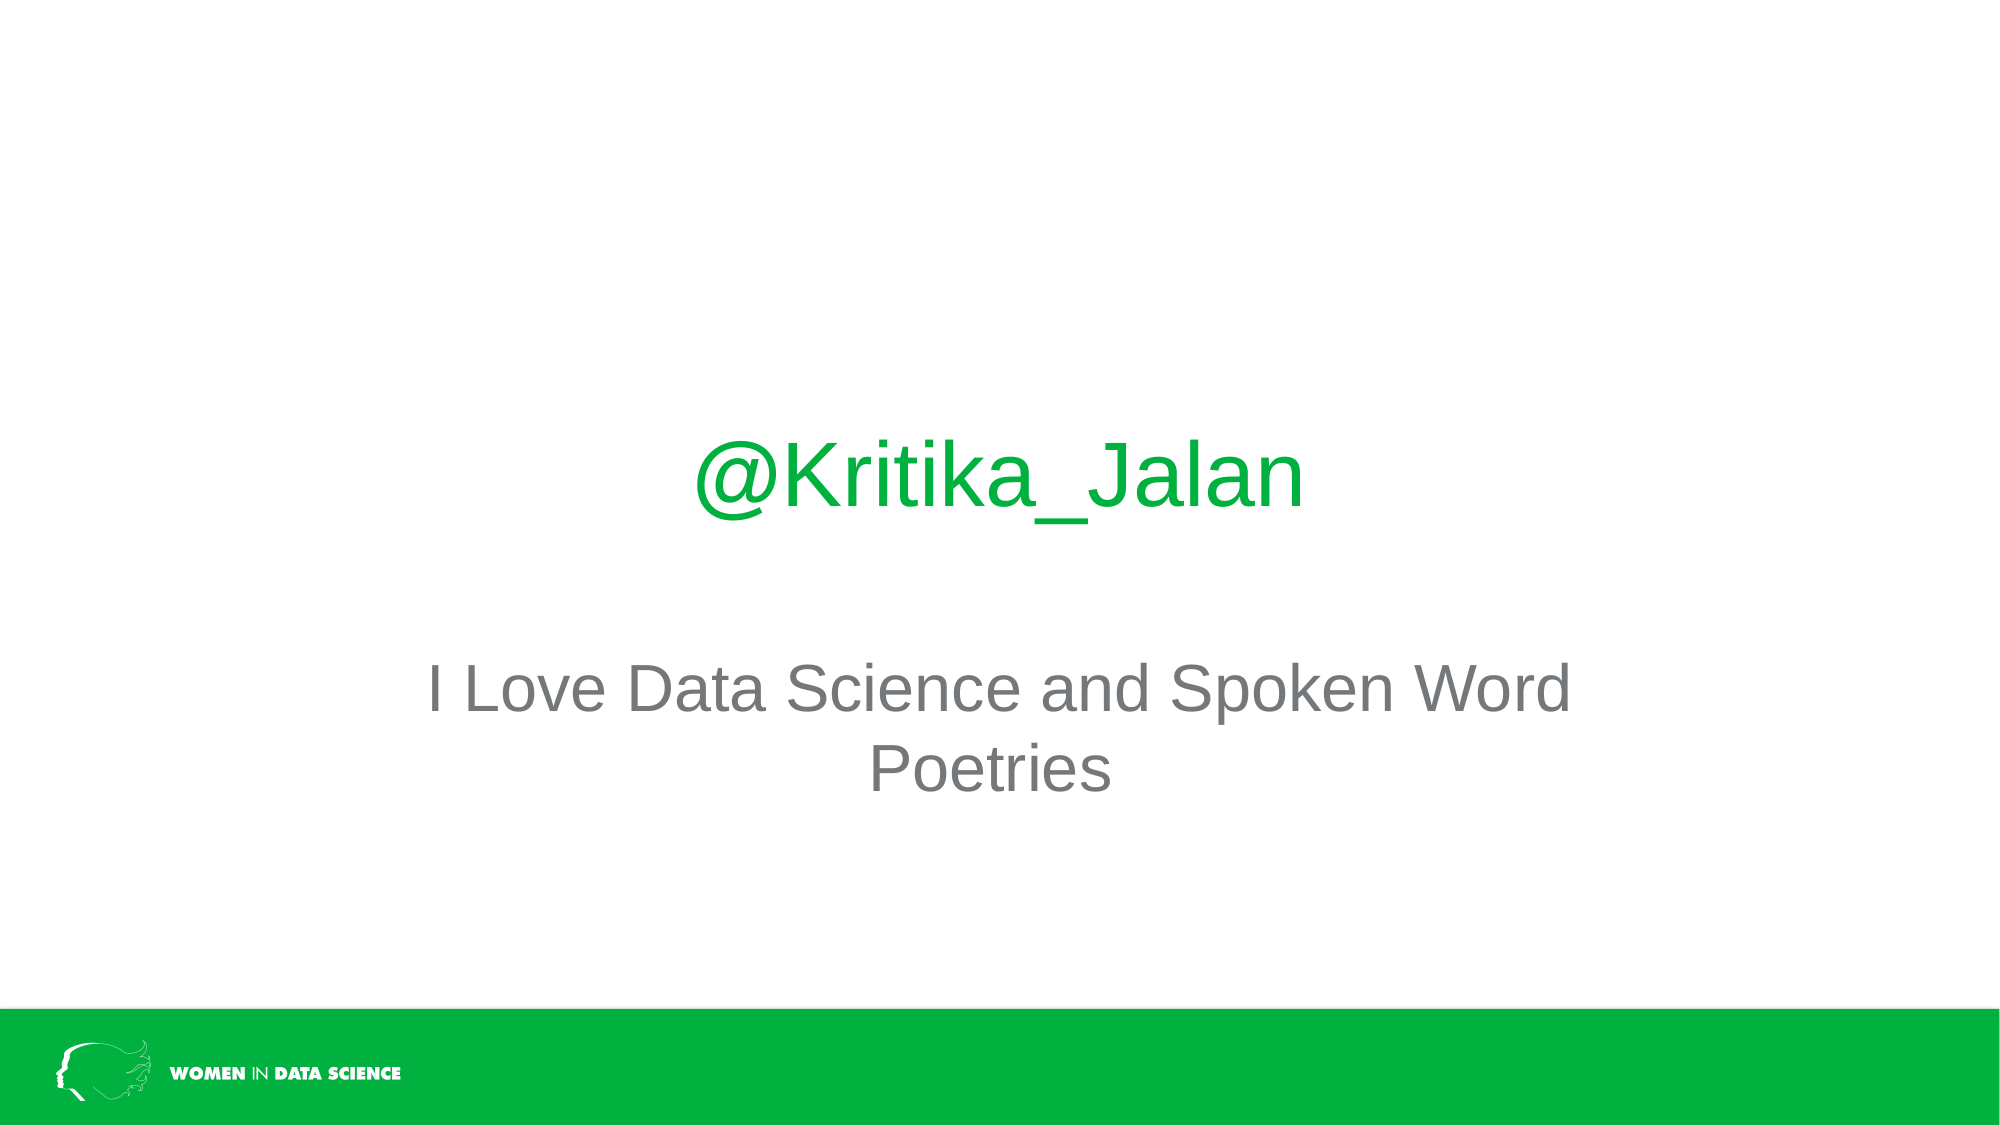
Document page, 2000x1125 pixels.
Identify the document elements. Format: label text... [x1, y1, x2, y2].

picture [29, 1011, 429, 1125]
text_box @Kritika_Jalan [149, 349, 1850, 591]
text_box I Love Data Science and Spoken Word Poetries [299, 637, 1700, 925]
